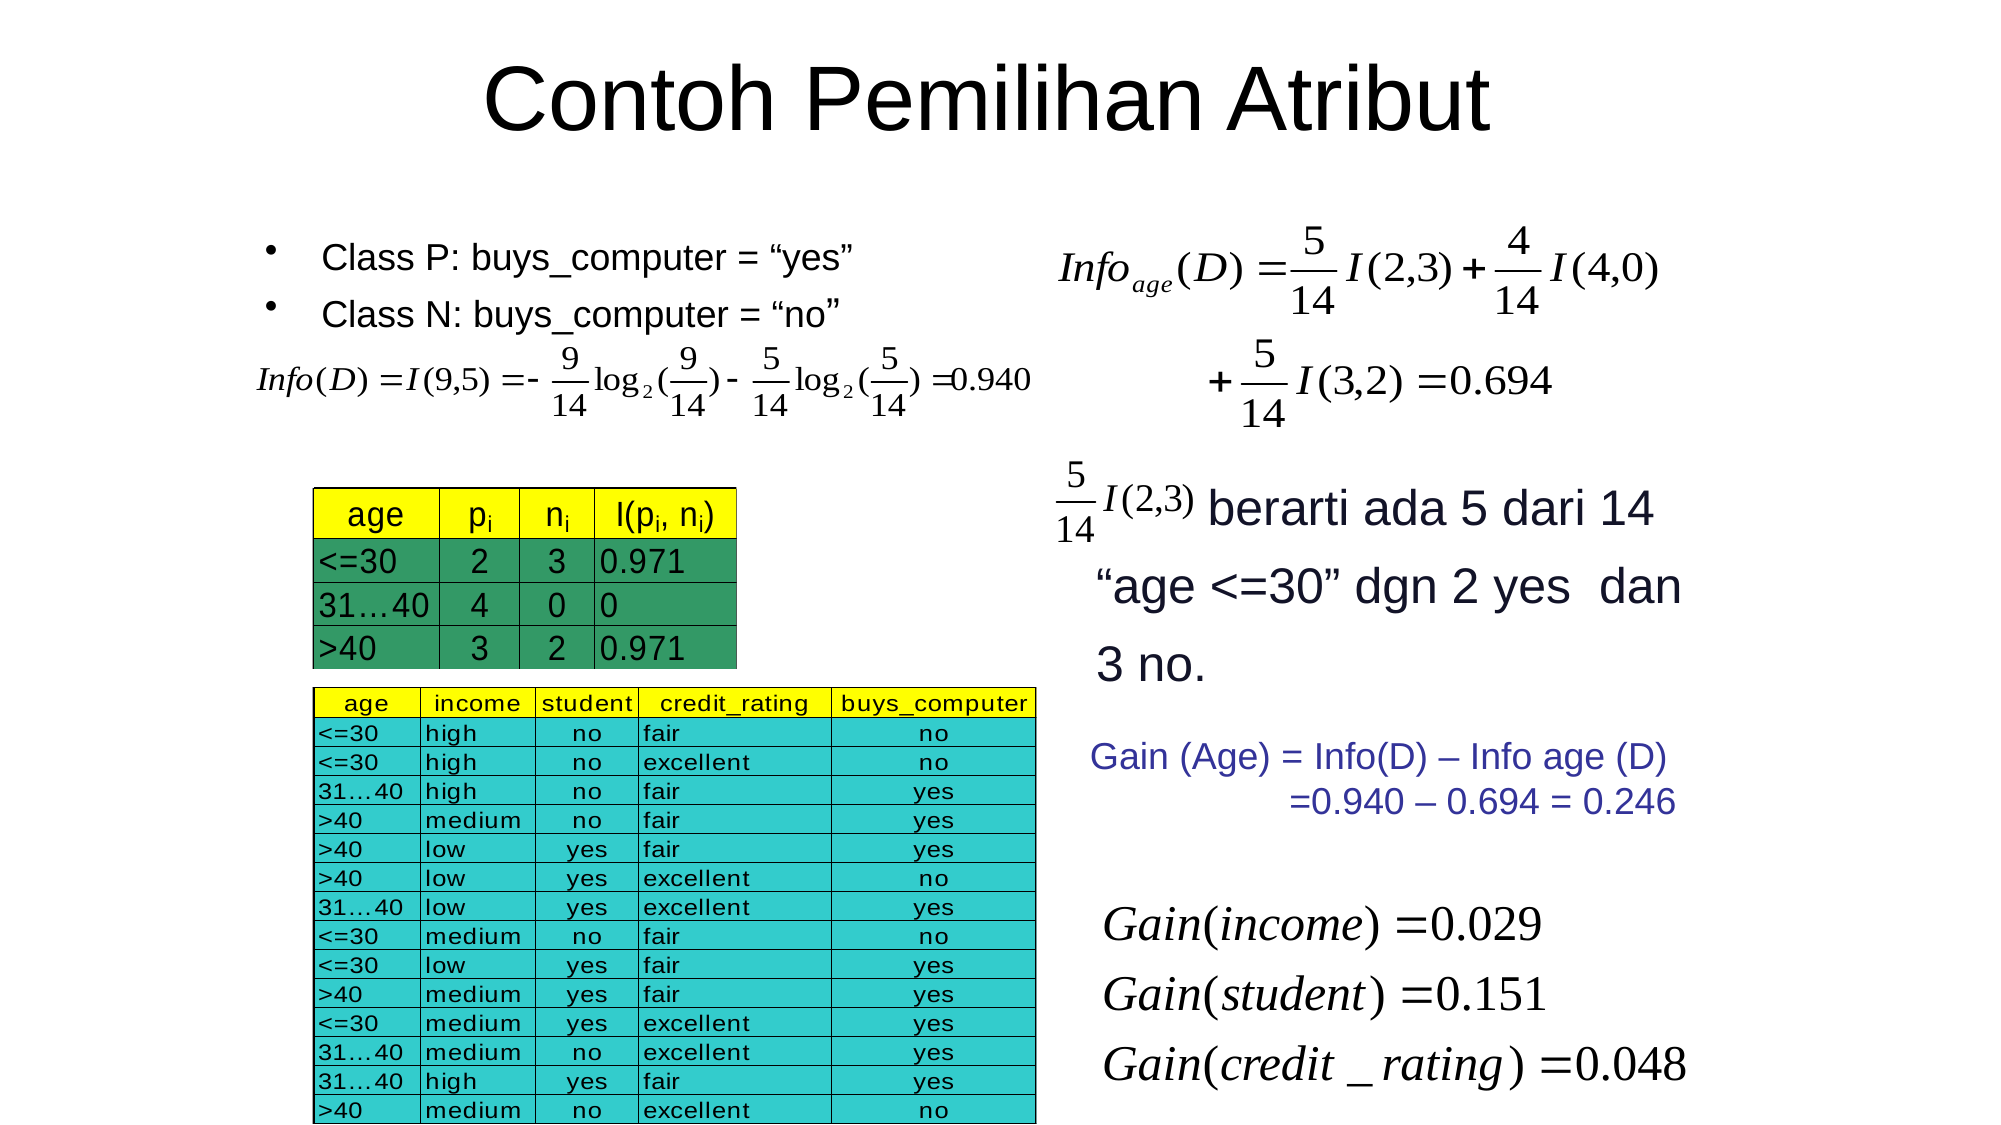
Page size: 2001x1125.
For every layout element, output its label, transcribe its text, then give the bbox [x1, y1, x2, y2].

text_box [1049, 212, 1667, 438]
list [1049, 449, 1201, 552]
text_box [249, 337, 1038, 424]
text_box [1099, 899, 1690, 1096]
text_box Gain (Age) = Info(D) – Info age (D) =0.940 – 0.694 = 0.246 [1075, 724, 1694, 830]
list Class P: buys_computer = “yes” Class N: buys_computer = “no” [249, 224, 913, 336]
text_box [312, 487, 738, 671]
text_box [312, 687, 1038, 1125]
text_box berarti ada 5 dari 14 “age <=30” dgn 2 yes dan 3 no. [1024, 449, 1707, 813]
title Contoh Pemilihan Atribut [312, 0, 1663, 188]
